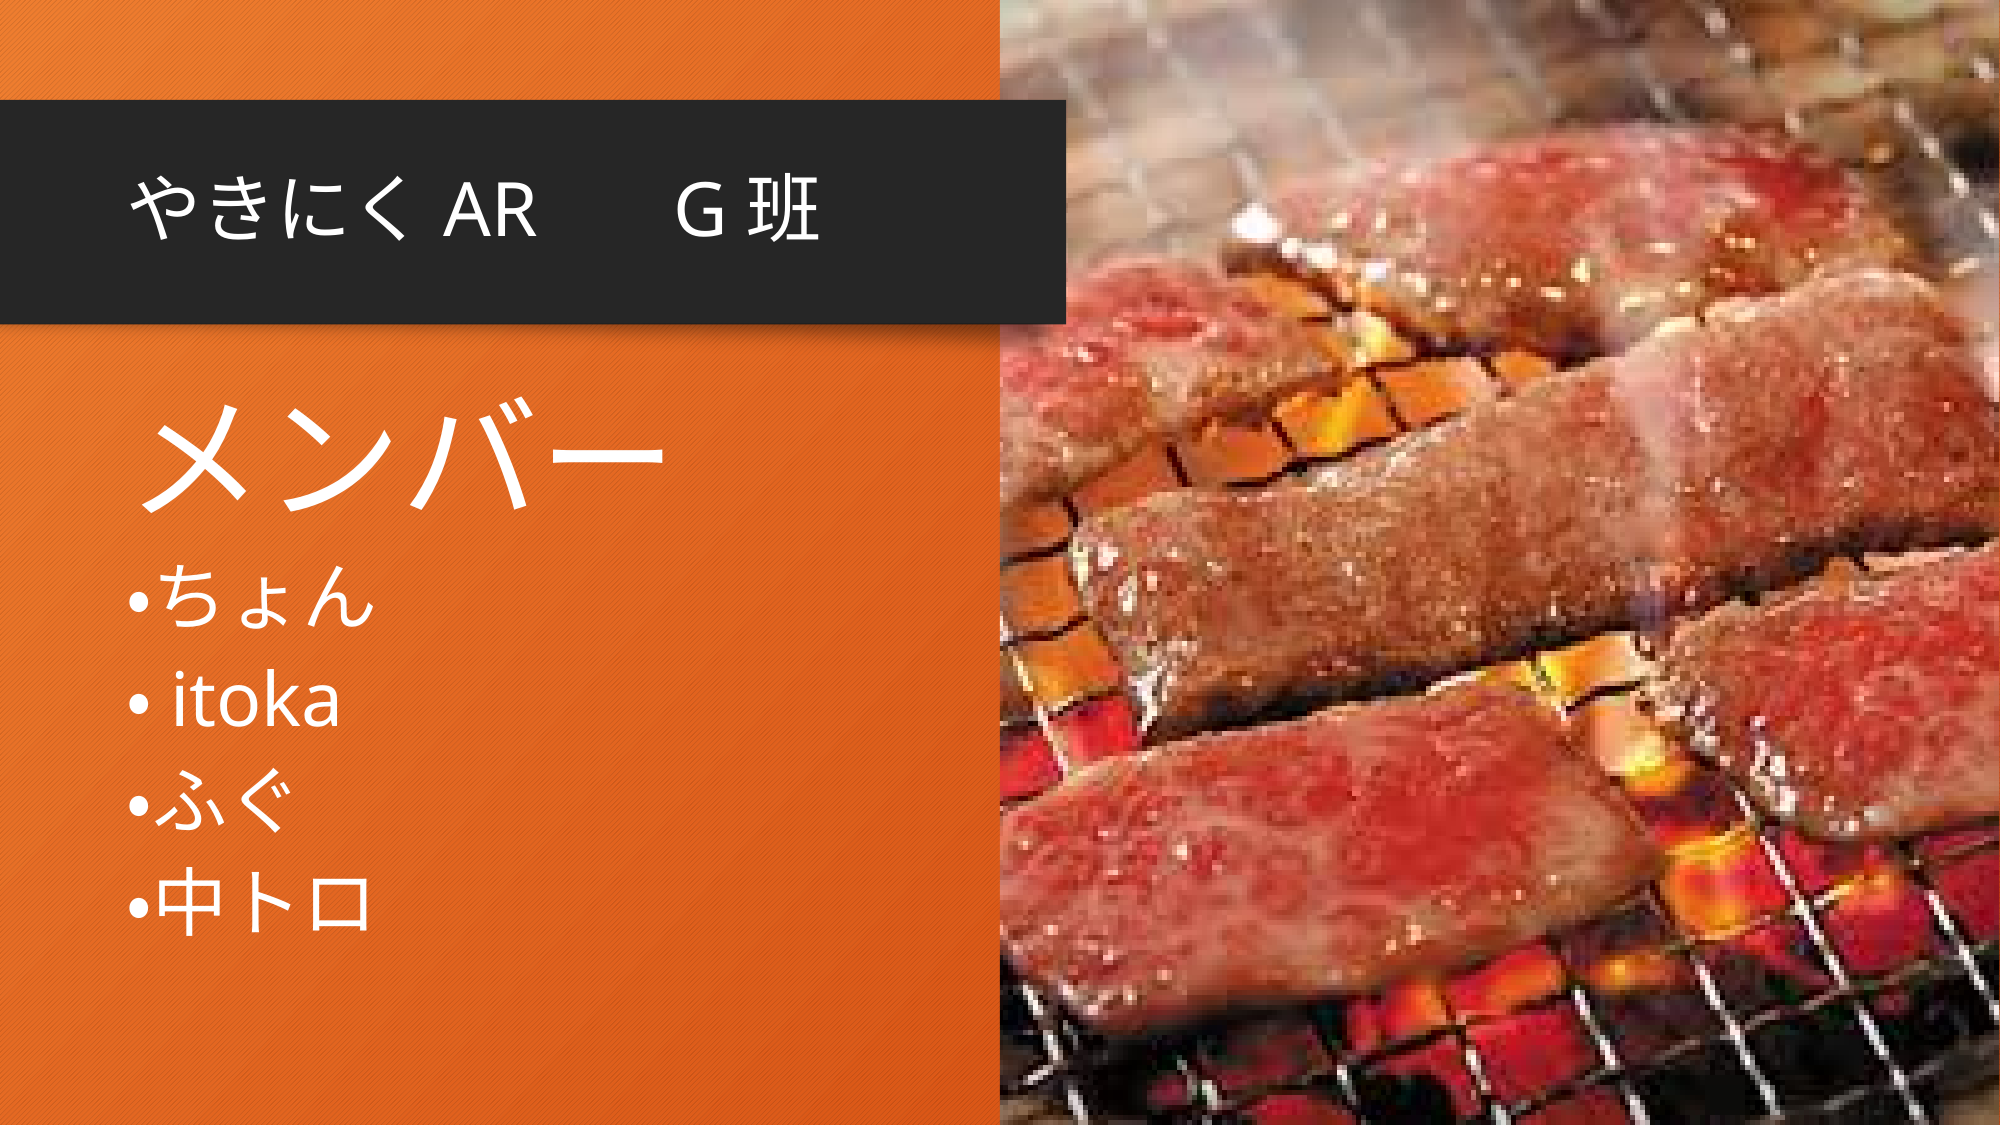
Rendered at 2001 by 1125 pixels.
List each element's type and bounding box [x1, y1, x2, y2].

picture [0, 0, 2000, 1125]
text_box [0, 367, 999, 1125]
text_box [0, 0, 999, 322]
